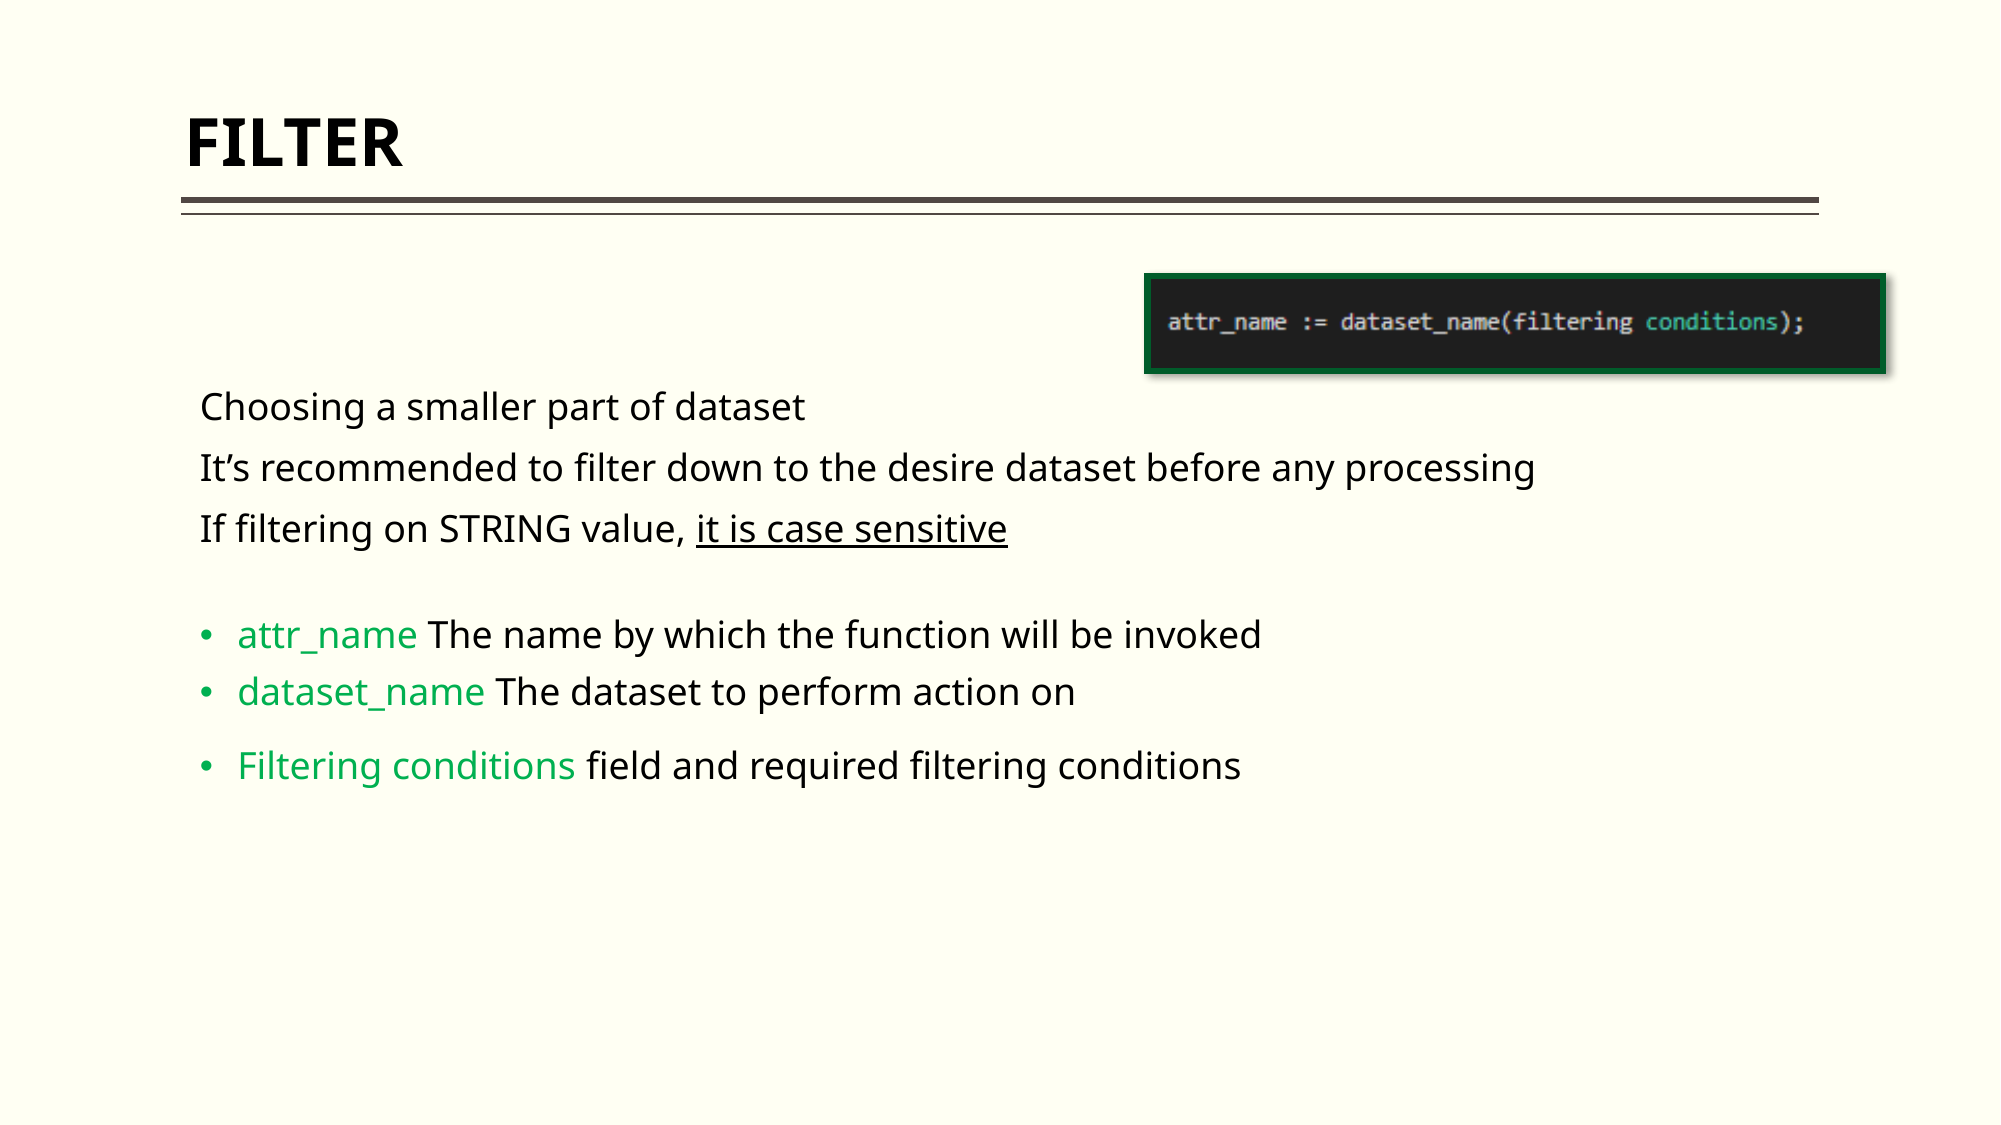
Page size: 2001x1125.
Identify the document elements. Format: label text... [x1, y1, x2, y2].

picture [1150, 279, 1881, 368]
text_box FILTER [184, 108, 1271, 182]
text_box Choosing a smaller part of dataset It’s recommended to filter down to the desire dataset before any processing If filtering on STRING value, it is case sensitive attr_name The name by which the function will be invoked dataset_name The dataset to perform action on Filtering conditions field and required filtering conditions [184, 380, 1704, 813]
